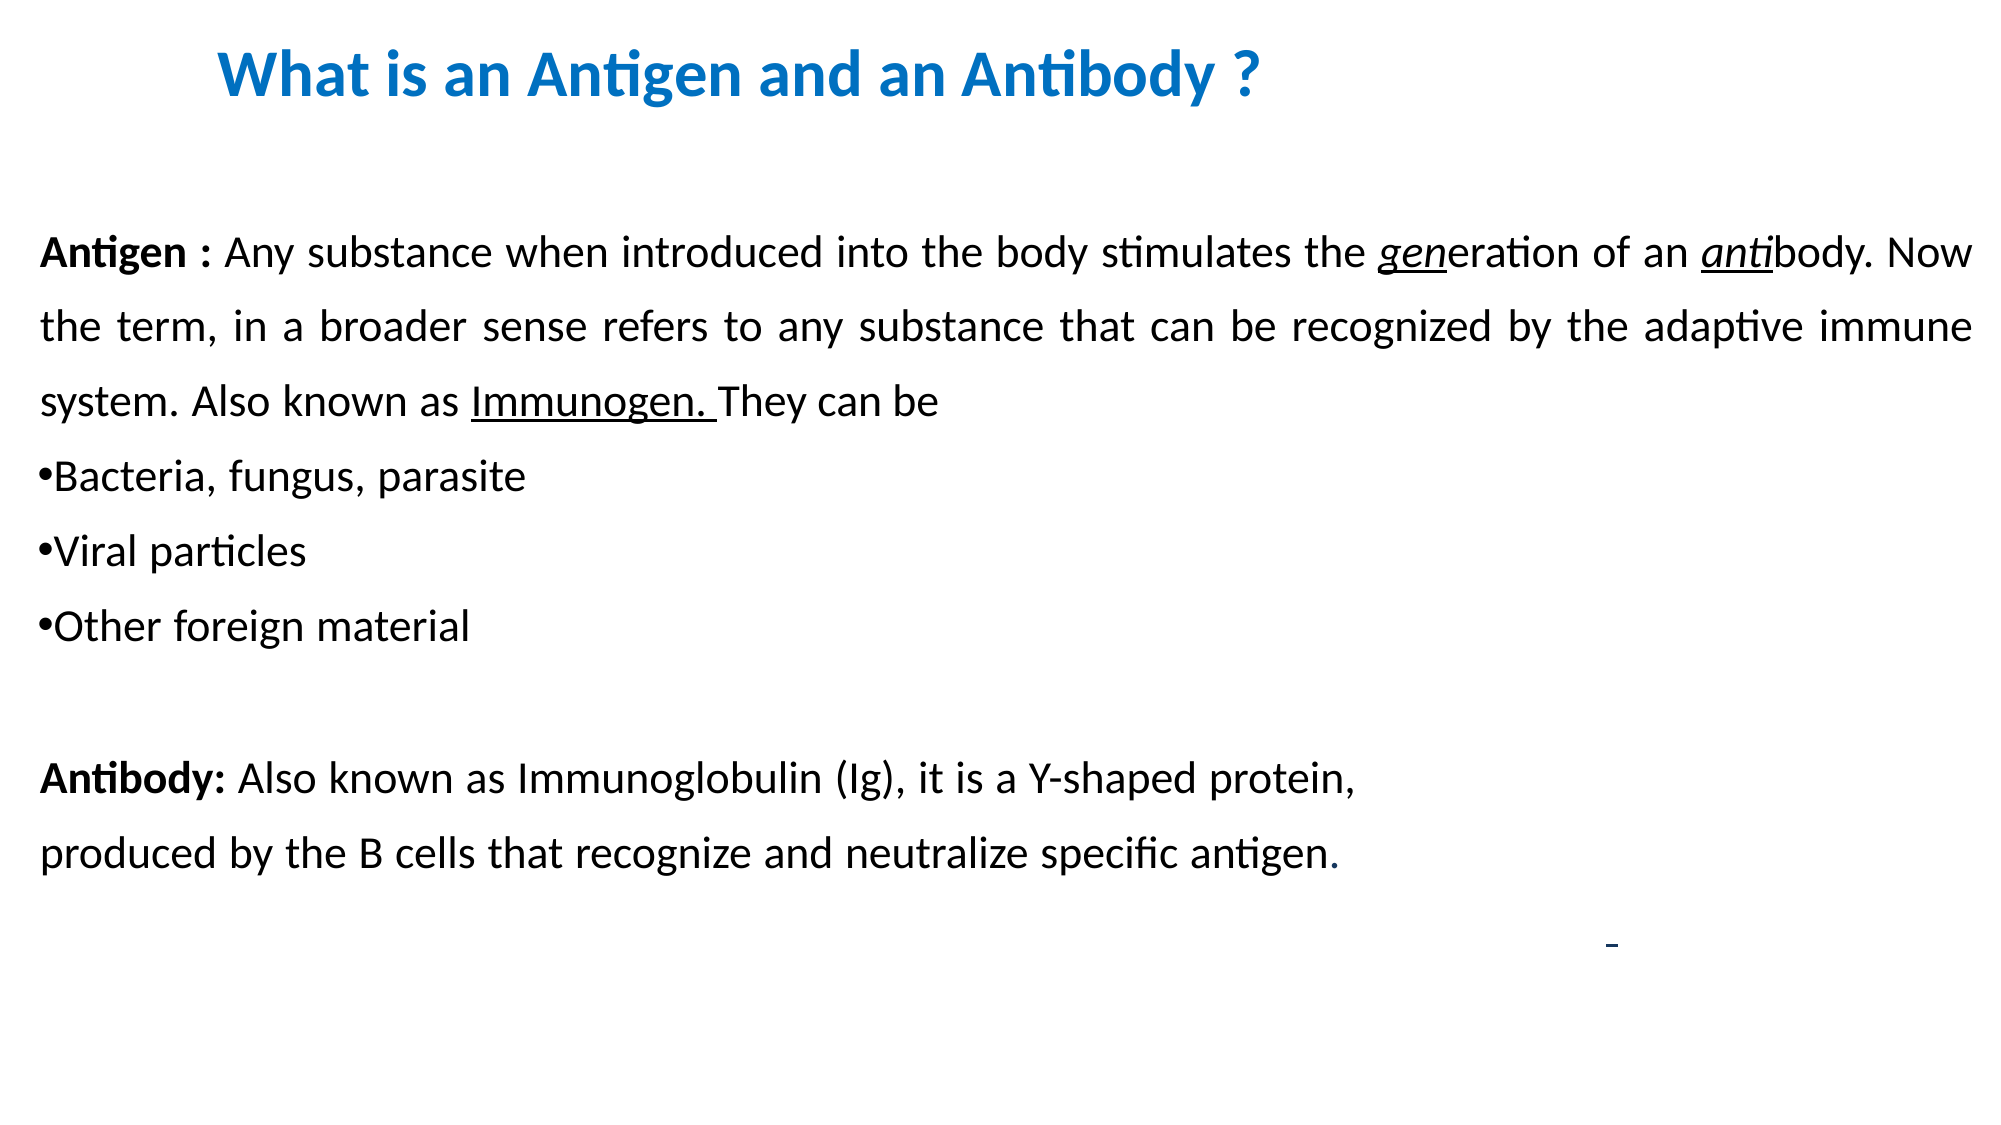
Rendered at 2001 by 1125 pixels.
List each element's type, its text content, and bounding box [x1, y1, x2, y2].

title What is an Antigen and an Antibody ? [73, 0, 1799, 178]
text_box Antigen : Any substance when introduced into the body stimulates the generation of an antibody. Now the term, in a broader sense refers to any substance that can be recognized by the adaptive immune system. Also known as Immunogen. They can be Bacteria, fungus, parasite Viral particles Other foreign material Antibody: Also known as Immunoglobulin (Ig), it is a Y-shaped protein, produced by the B cells that recognize and neutralize specific antigen. [37, 201, 1973, 879]
